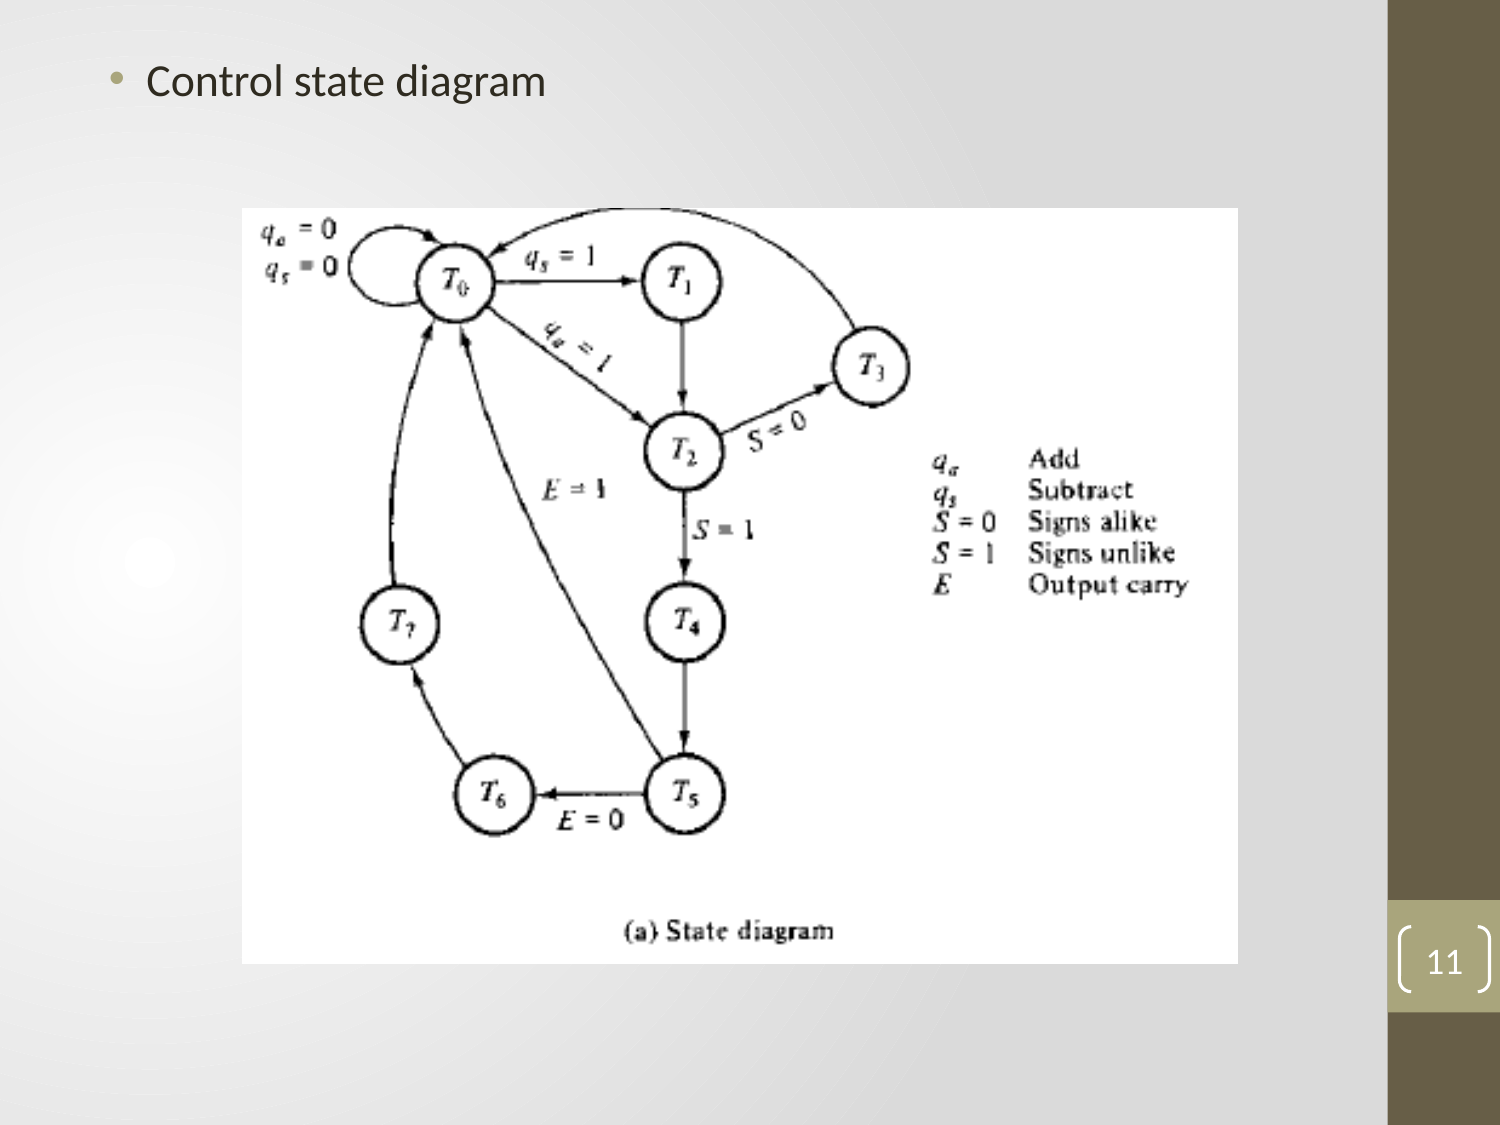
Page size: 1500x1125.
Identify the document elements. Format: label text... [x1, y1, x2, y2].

picture [241, 207, 1239, 965]
slide_number 11 [1397, 925, 1492, 994]
list Control state diagram [75, 42, 1325, 1050]
